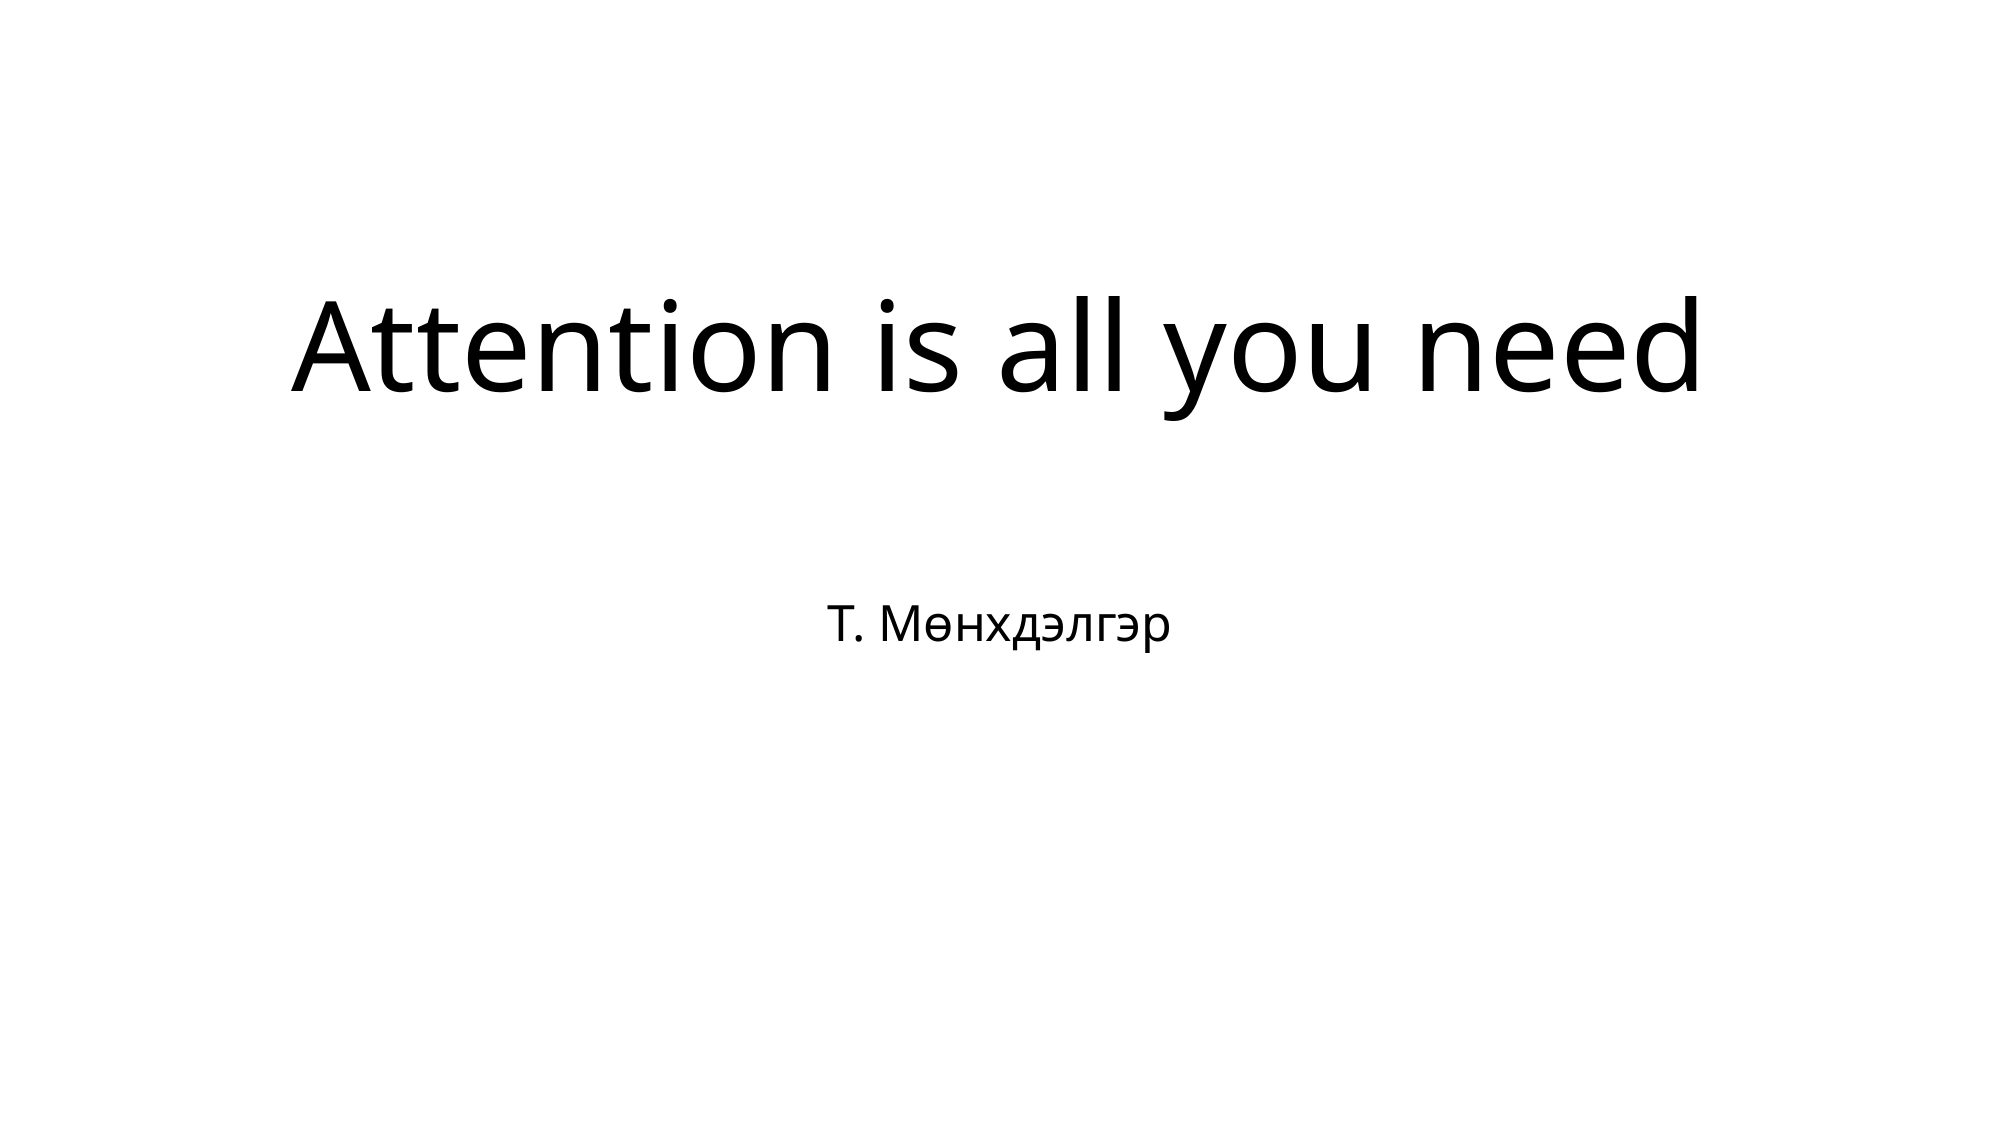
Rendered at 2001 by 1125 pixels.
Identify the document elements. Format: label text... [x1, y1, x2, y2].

subtitle Т. Мөнхдэлгэр [249, 590, 1750, 863]
title Attention is all you need [249, 184, 1750, 576]
